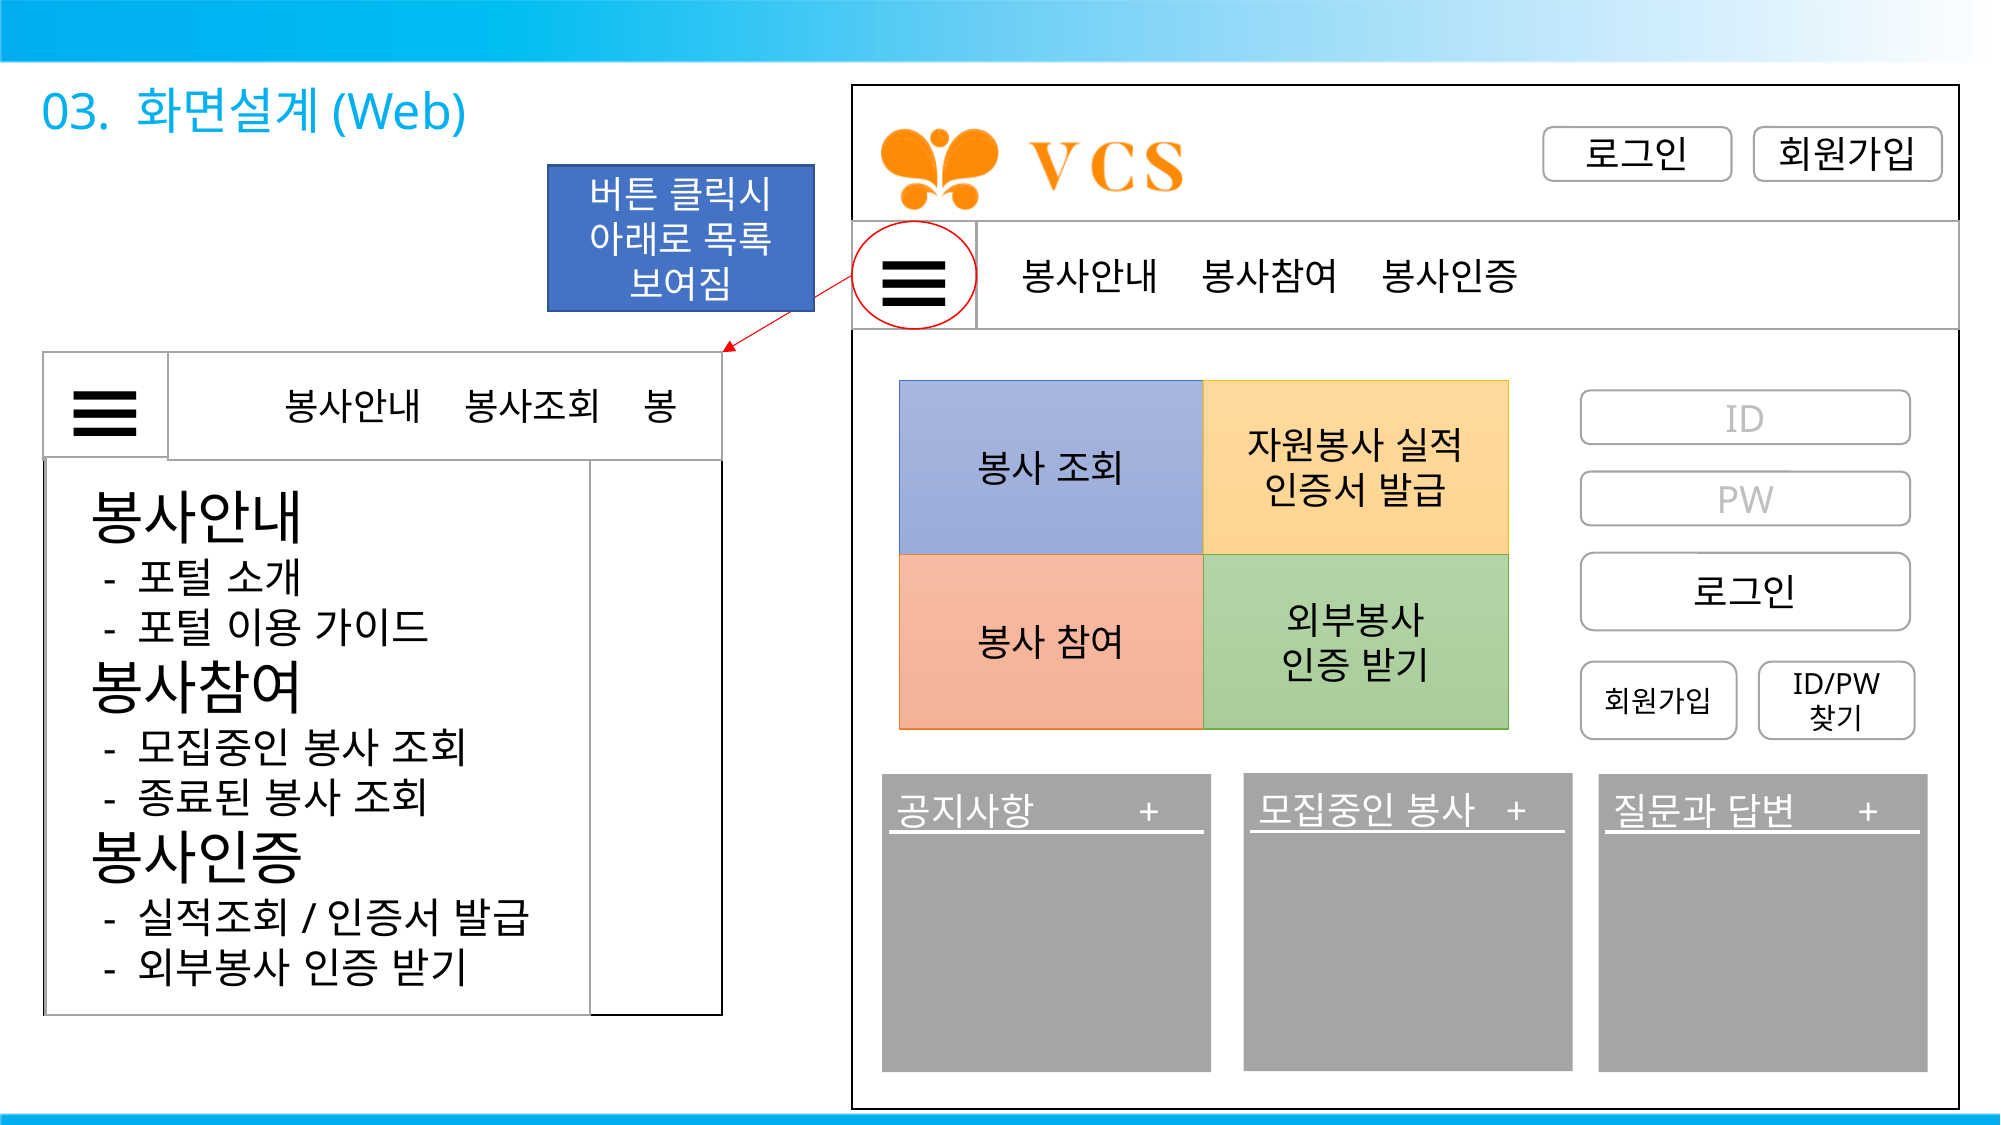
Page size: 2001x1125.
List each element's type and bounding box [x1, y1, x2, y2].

text_box [1243, 773, 1573, 1072]
text_box [851, 221, 1959, 329]
text_box [882, 774, 1212, 1073]
list [856, 92, 1214, 221]
text_box [1598, 774, 1928, 1073]
picture [0, 0, 2000, 1125]
text_box [722, 275, 852, 353]
